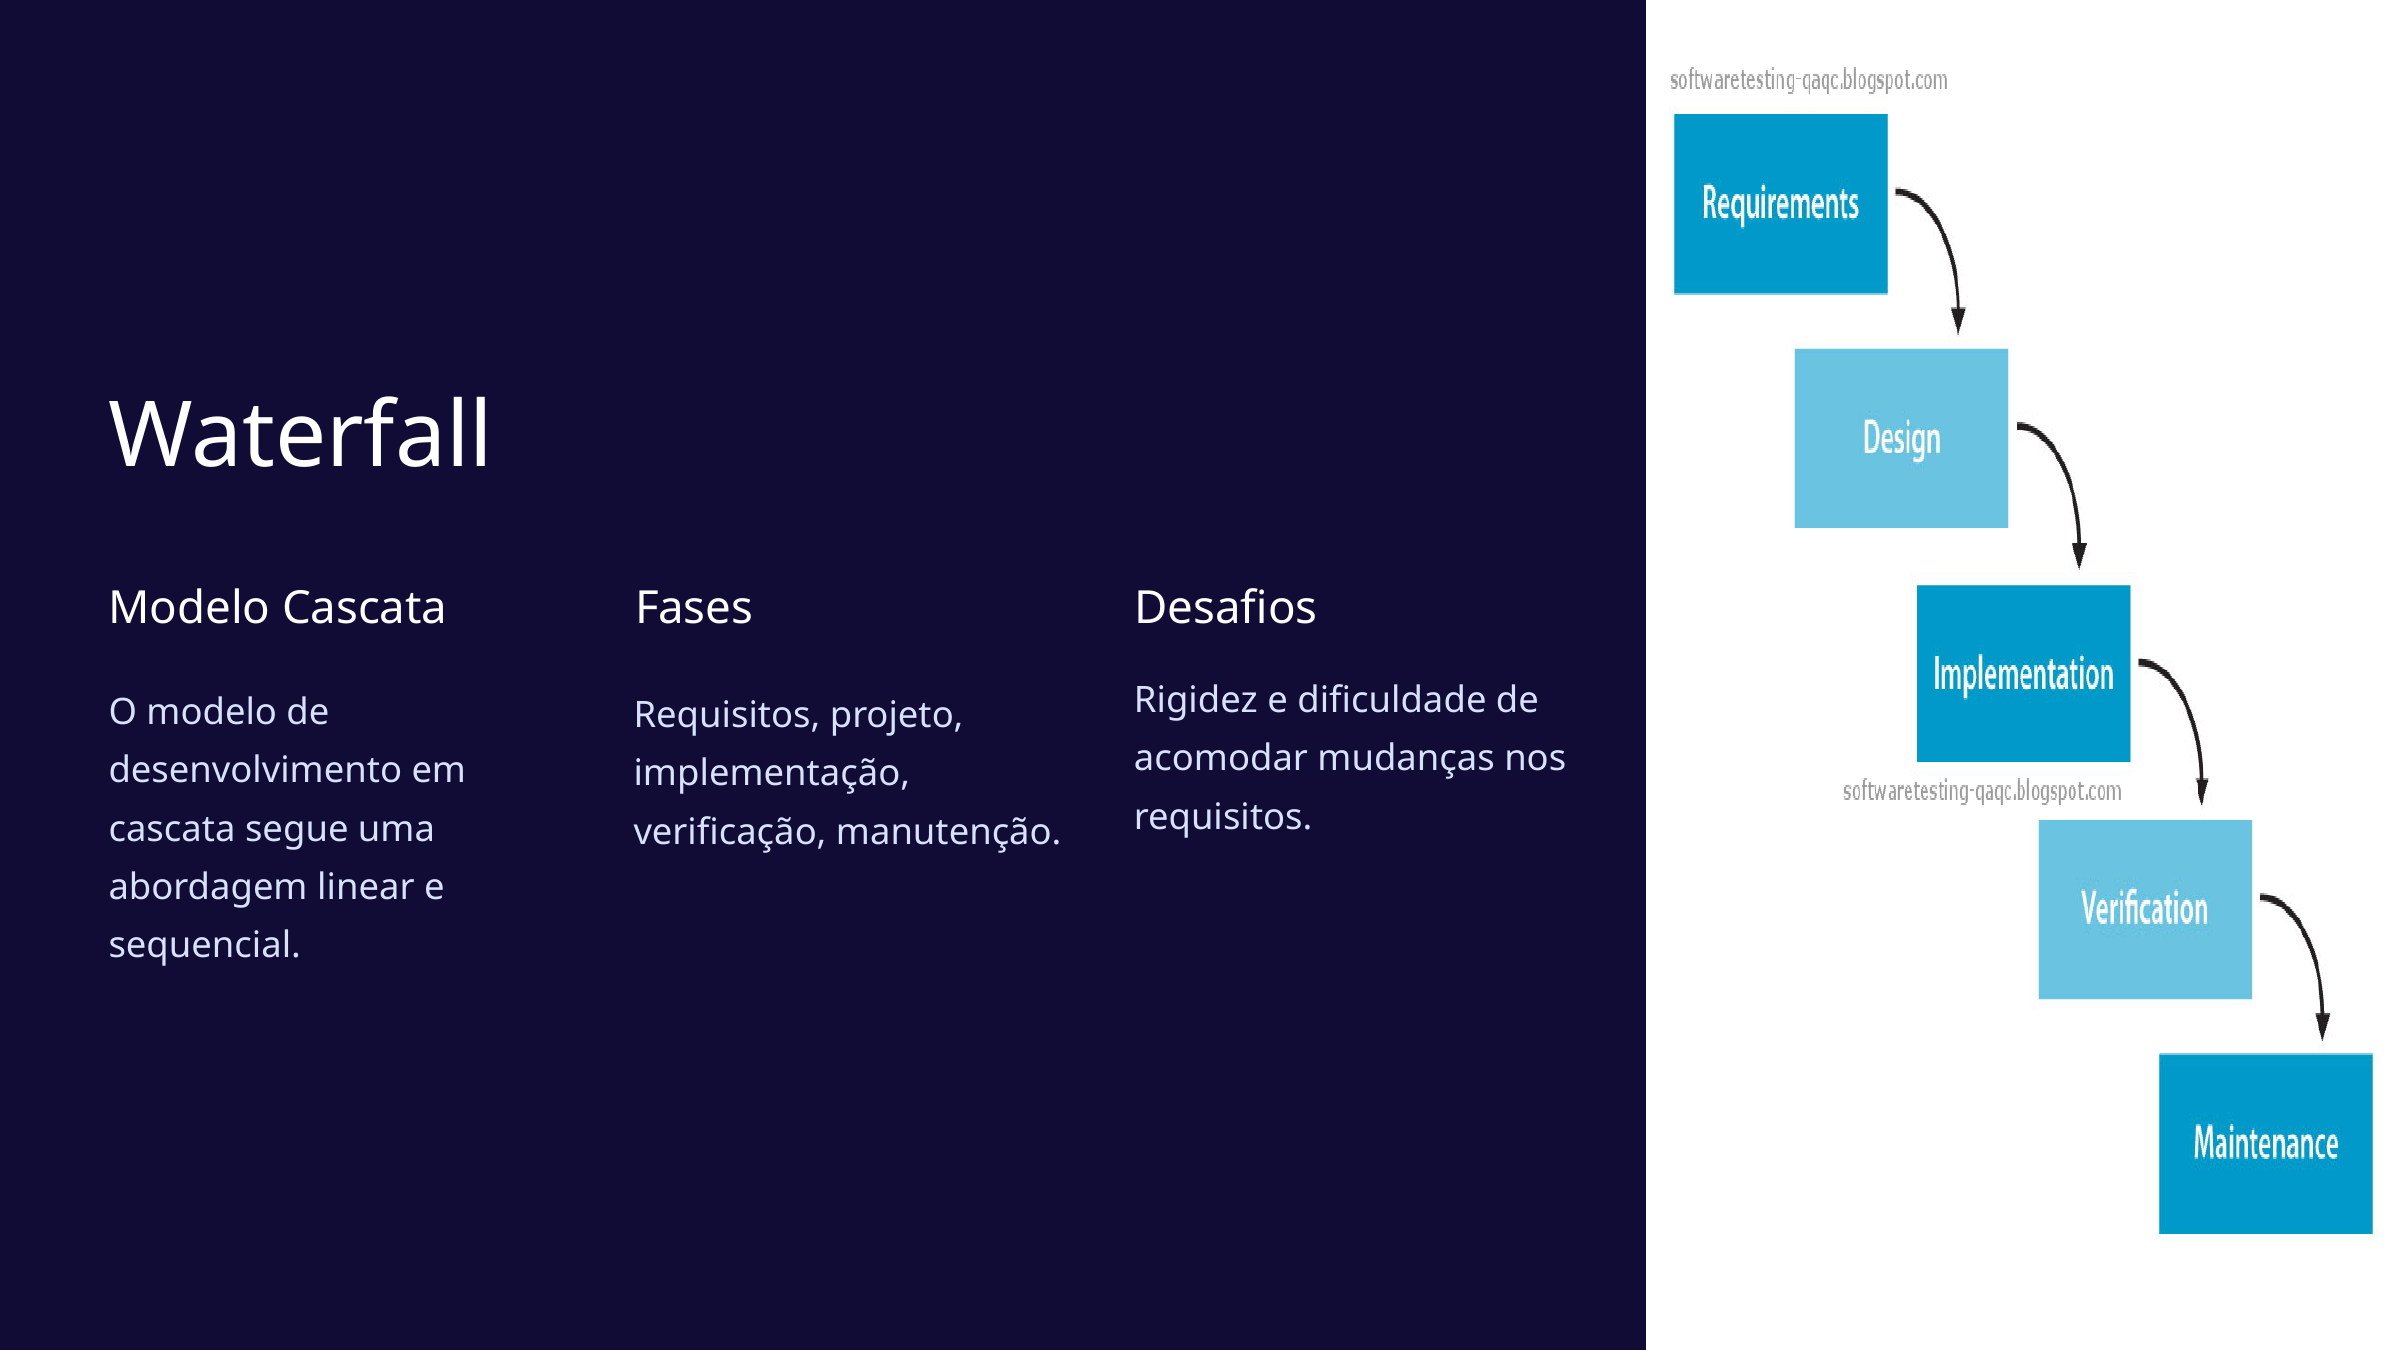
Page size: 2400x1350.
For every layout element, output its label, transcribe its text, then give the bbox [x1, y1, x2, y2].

text_box Desafios [1119, 568, 1576, 626]
text_box Fases [620, 568, 1076, 626]
text_box [0, 0, 1646, 1350]
text_box Waterfall [93, 363, 1005, 478]
text_box Requisitos, projeto, implementação, verificação, manutenção. [618, 669, 1103, 845]
picture [1646, 0, 2400, 1350]
text_box O modelo de desenvolvimento em cascata segue uma abordagem linear e sequencial. [93, 666, 578, 958]
text_box Modelo Cascata [93, 568, 550, 626]
text_box Rigidez e dificuldade de acomodar mudanças nos requisitos. [1119, 654, 1603, 830]
